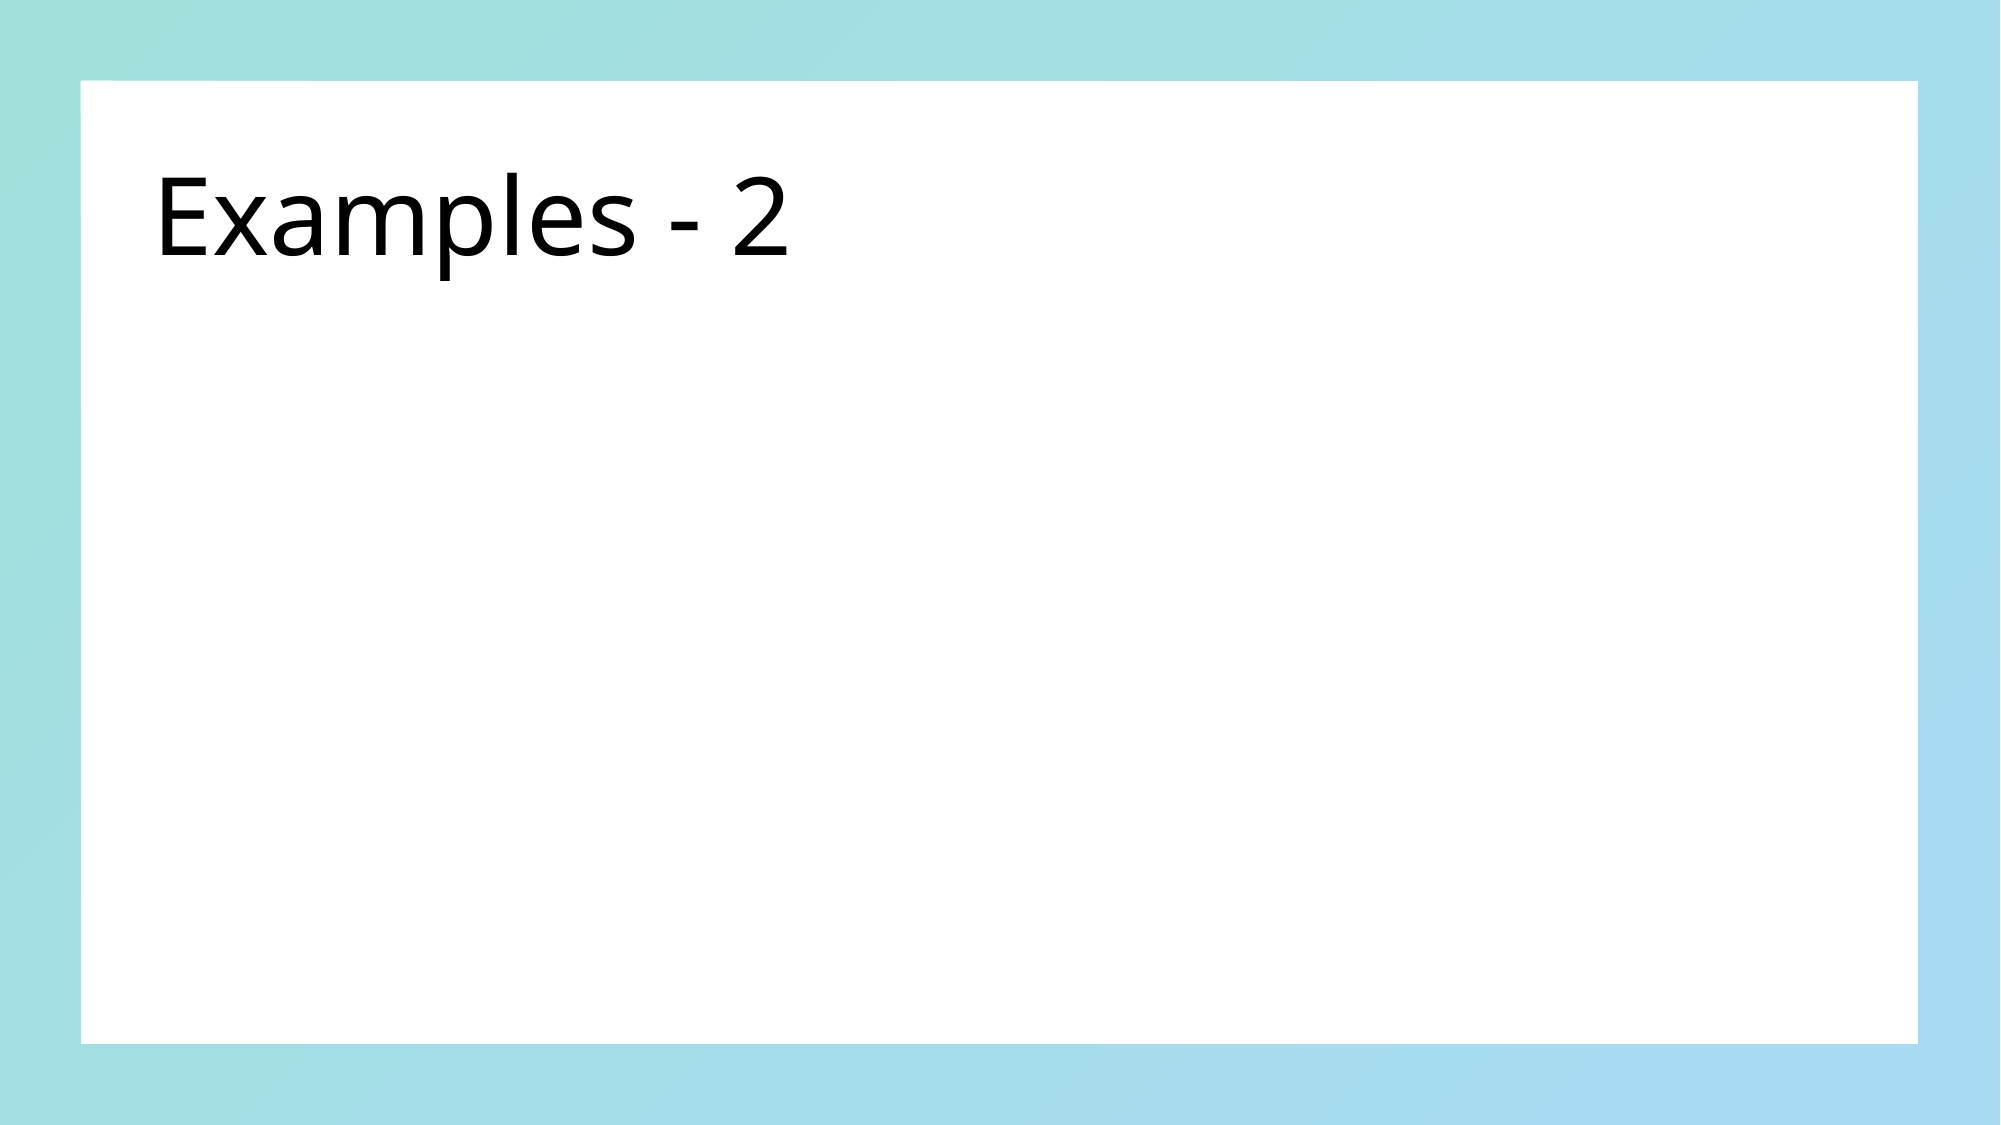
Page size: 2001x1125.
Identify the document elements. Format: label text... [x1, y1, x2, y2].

title Examples - 2 [137, 111, 1863, 330]
